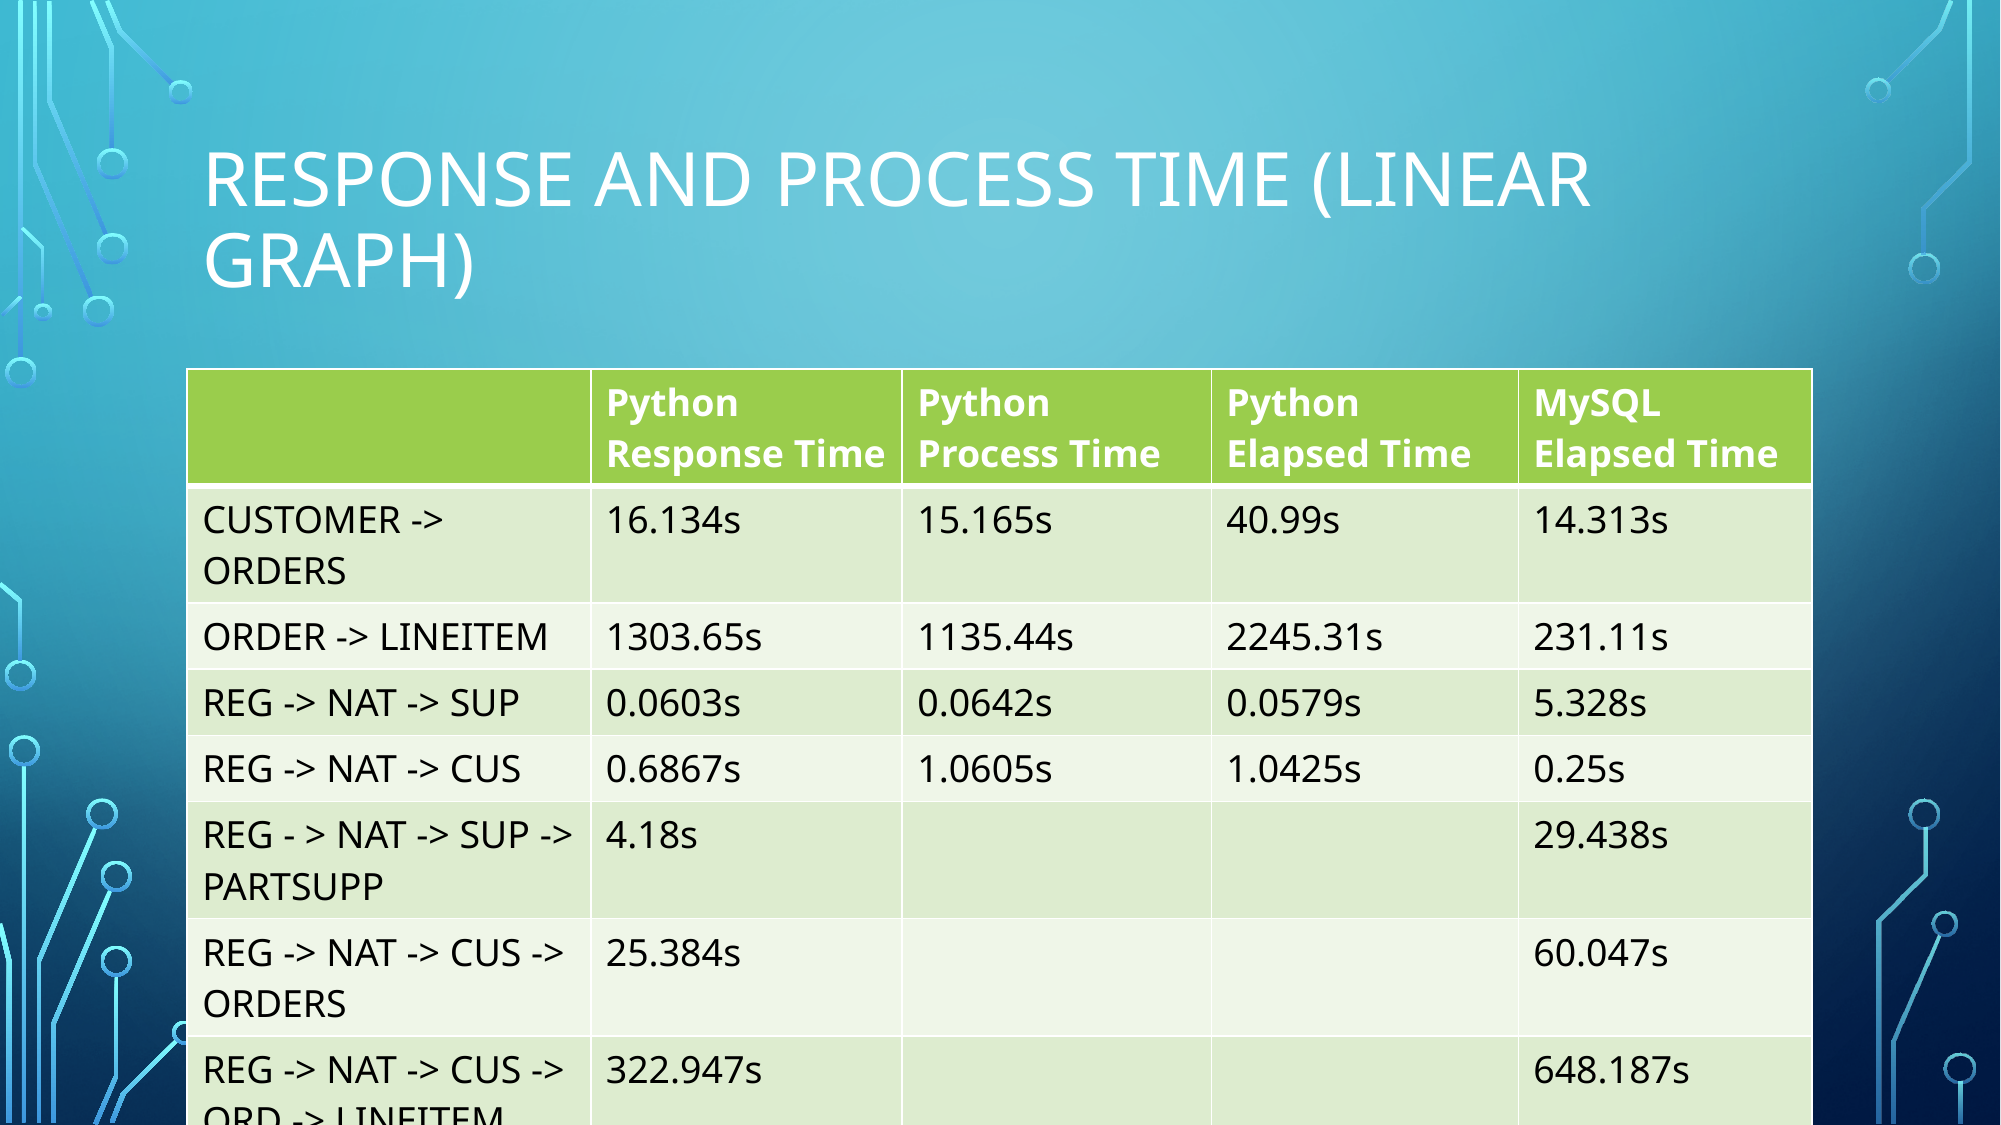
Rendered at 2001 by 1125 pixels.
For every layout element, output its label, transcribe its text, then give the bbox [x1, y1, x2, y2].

table_cell 0.25s [1519, 736, 1811, 801]
table_cell 5.328s [1519, 670, 1811, 735]
table_header MySQL Elapsed Time [1519, 370, 1811, 483]
table_cell CUSTOMER -> ORDERS [188, 489, 590, 602]
table_cell [1212, 919, 1518, 1035]
table_cell ORDER -> LINEITEM [188, 604, 590, 668]
table_cell 0.0642s [903, 670, 1211, 735]
table_cell REG -> NAT -> CUS -> ORD -> LINEITEM [188, 1037, 590, 1125]
table_cell 1.0605s [903, 736, 1211, 801]
table_cell 25.384s [592, 919, 901, 1035]
table_header Python Process Time [903, 370, 1211, 483]
table_cell [1212, 1037, 1518, 1125]
table_cell 60.047s [1519, 919, 1811, 1035]
table_header [188, 370, 590, 483]
table_cell 16.134s [592, 489, 901, 602]
table_cell [903, 1037, 1211, 1125]
table_cell 29.438s [1519, 802, 1811, 918]
table_cell 0.0579s [1212, 670, 1518, 735]
table_header Python Response Time [592, 370, 901, 483]
table_cell 2245.31s [1212, 604, 1518, 668]
table_cell 1.0425s [1212, 736, 1518, 801]
table_cell 1303.65s [592, 604, 901, 668]
table_cell REG -> NAT -> CUS -> ORDERS [188, 919, 590, 1035]
table_cell 1135.44s [903, 604, 1211, 668]
table_cell 40.99s [1212, 489, 1518, 602]
table_cell 322.947s [592, 1037, 901, 1125]
table_cell 14.313s [1519, 489, 1811, 602]
table_cell REG - > NAT -> SUP -> PARTSUPP [188, 802, 590, 918]
table_cell [903, 919, 1211, 1035]
table_cell REG -> NAT -> SUP [188, 670, 590, 735]
table_cell 231.11s [1519, 604, 1811, 668]
table_cell 15.165s [903, 489, 1211, 602]
table_cell [1212, 802, 1518, 918]
table_cell [903, 802, 1211, 918]
title Response and process time (LINEAR GRAPH) [187, 101, 1813, 344]
table_cell 0.6867s [592, 736, 901, 801]
table_cell 0.0603s [592, 670, 901, 735]
table_header Python Elapsed Time [1212, 370, 1518, 483]
table_cell 4.18s [592, 802, 901, 918]
table_cell 648.187s [1519, 1037, 1811, 1125]
table_cell REG -> NAT -> CUS [188, 736, 590, 801]
